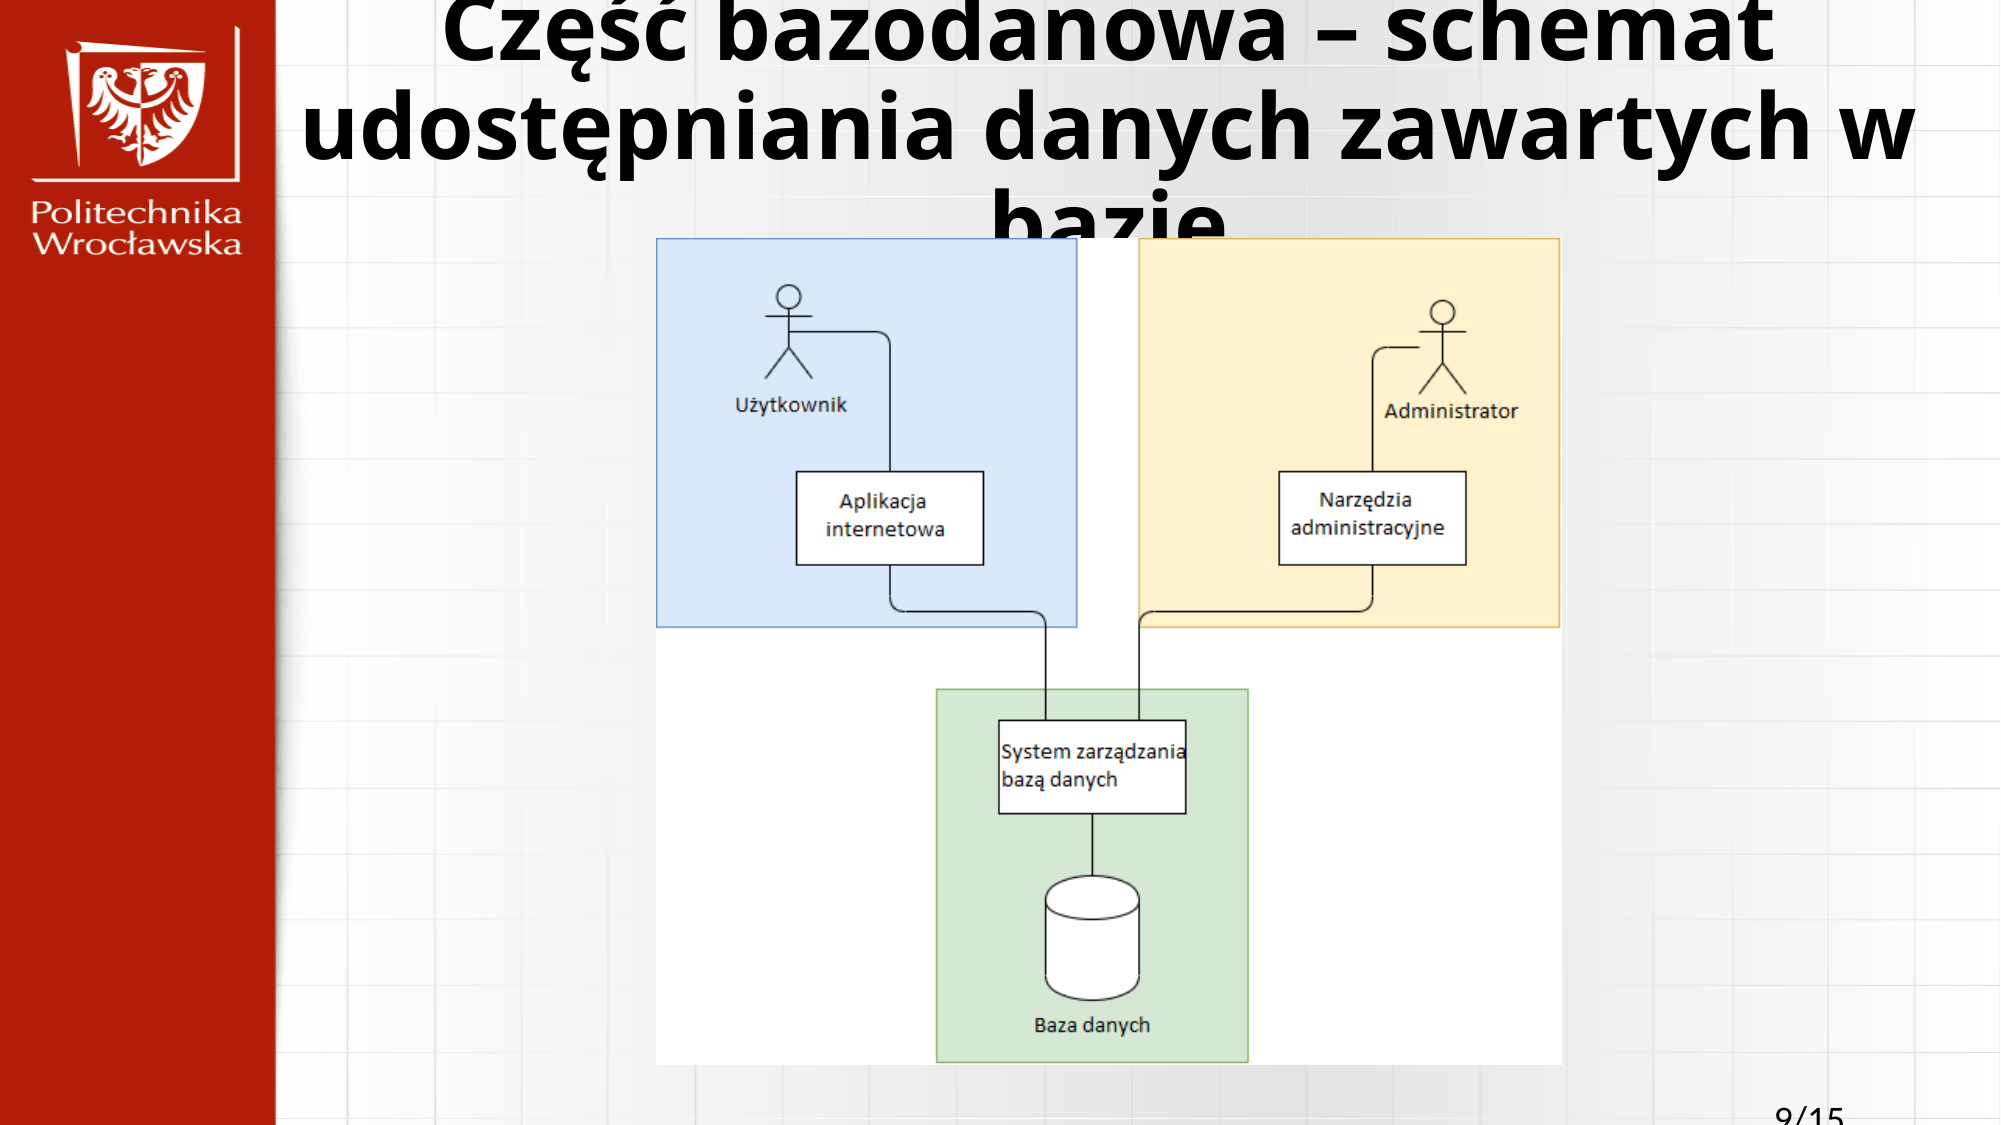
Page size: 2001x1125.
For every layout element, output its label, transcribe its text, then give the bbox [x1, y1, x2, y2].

title Część bazodanowa – schemat udostępniania danych zawartych w bazie [283, 20, 1935, 239]
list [656, 238, 1562, 1065]
picture [1778, 1110, 1788, 1120]
picture [0, 0, 2001, 1125]
